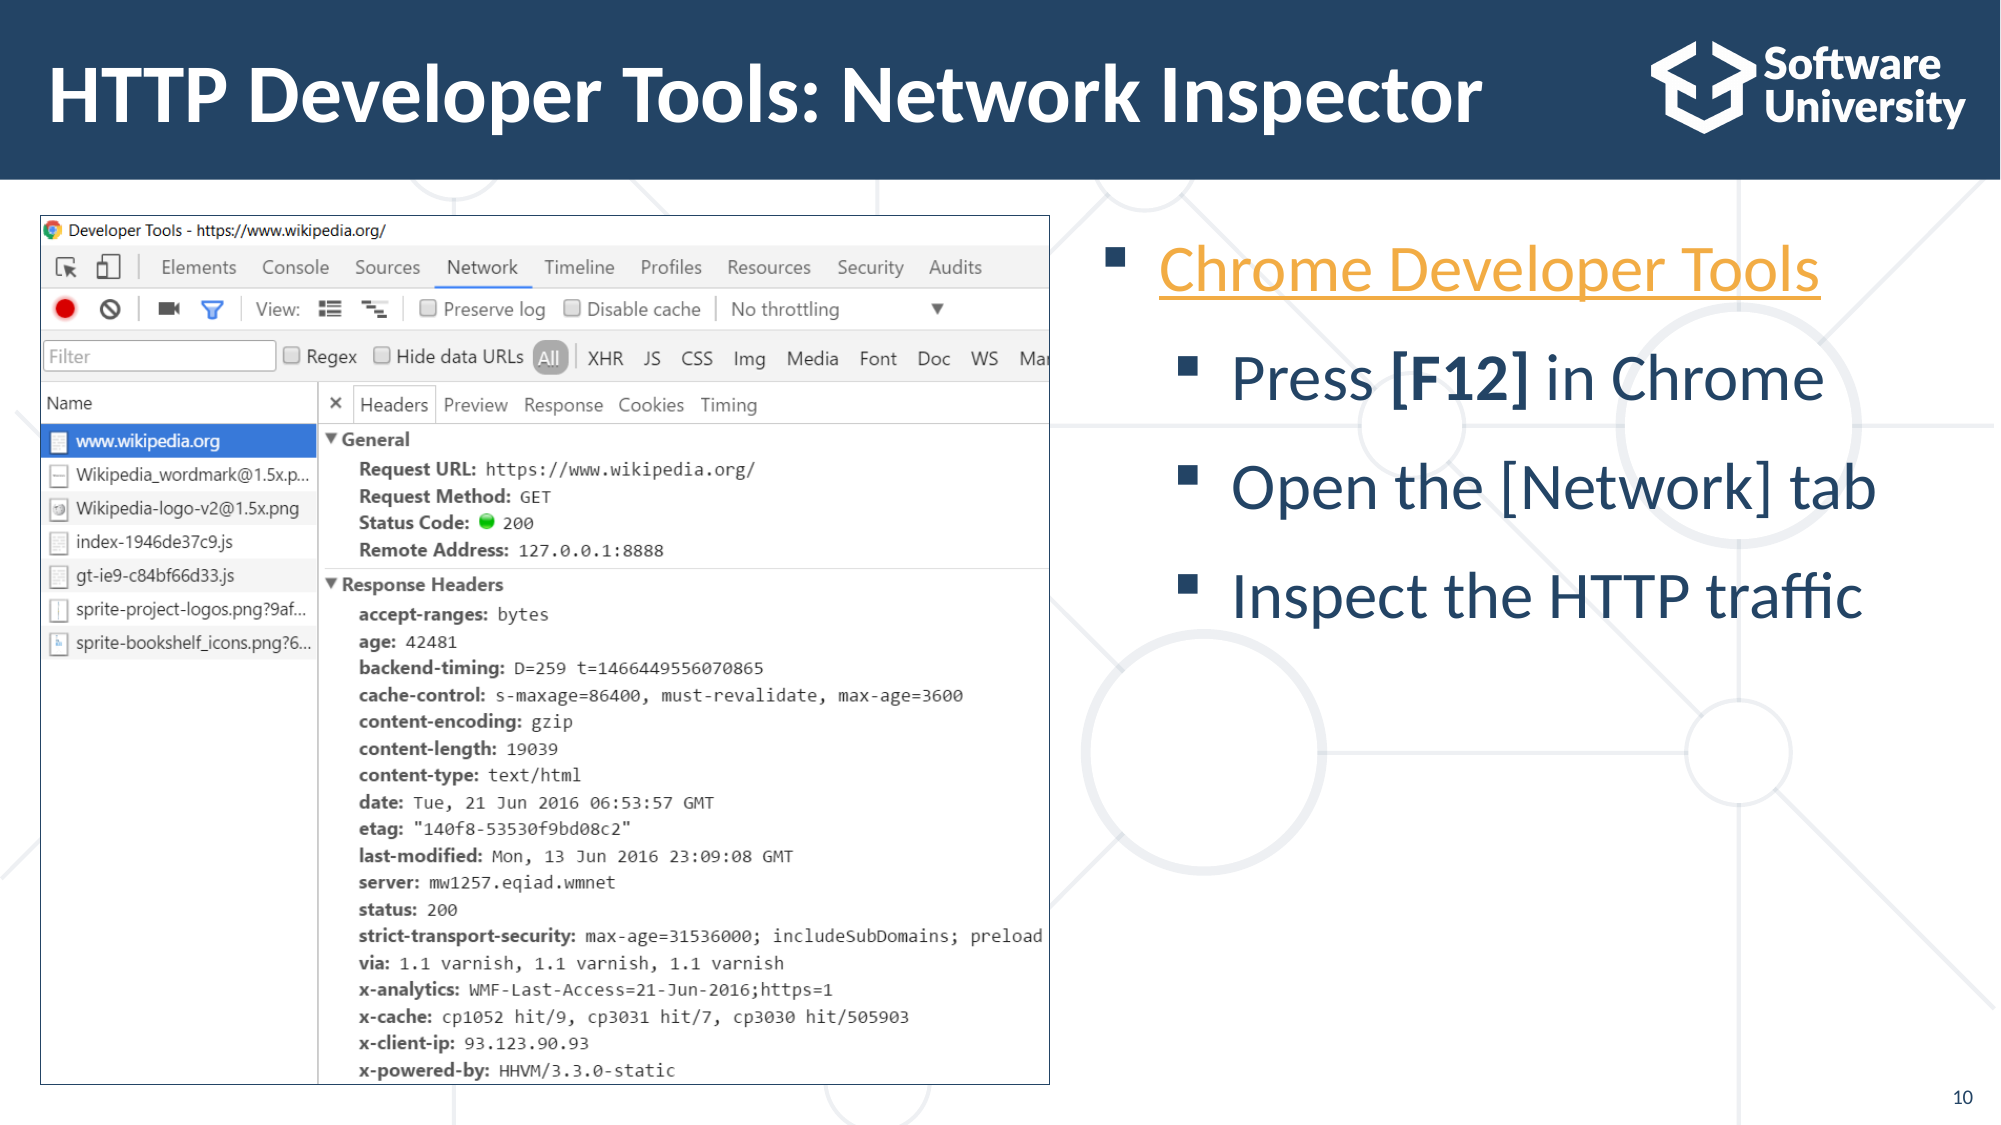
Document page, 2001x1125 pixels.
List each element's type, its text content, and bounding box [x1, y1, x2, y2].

picture [40, 215, 1050, 1085]
list Chrome Developer Tools Press [F12] in Chrome Open the [Network] tab Inspect the HTTP traffic [1082, 215, 1970, 1104]
picture [1651, 41, 1966, 134]
title HTTP Developer Tools: Network Inspector [31, 16, 1625, 162]
slide_number 10 [1927, 1067, 1989, 1117]
